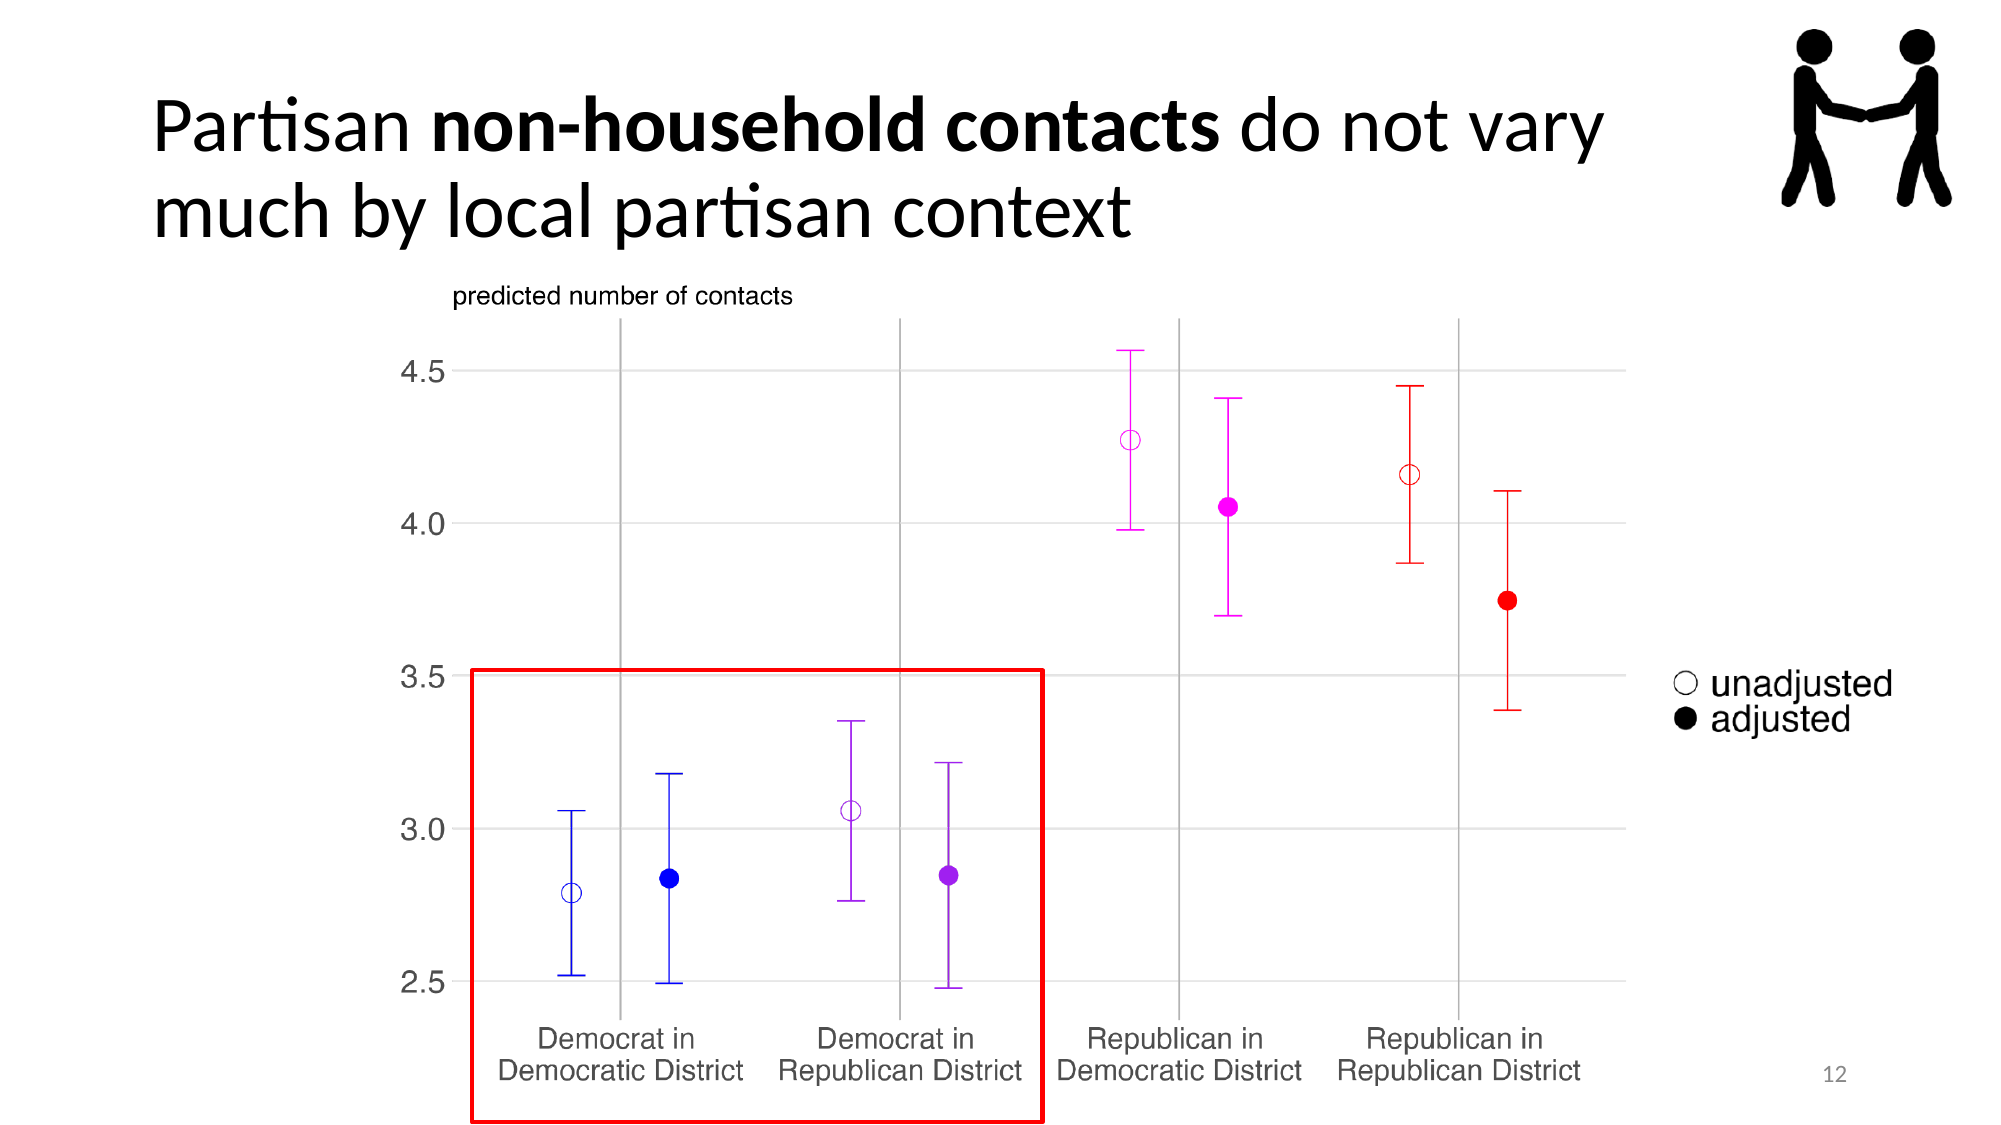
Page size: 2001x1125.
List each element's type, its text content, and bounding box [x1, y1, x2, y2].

picture [365, 277, 1635, 1123]
picture [1781, 19, 1976, 216]
picture [1644, 630, 1951, 769]
slide_number 12 [1640, 1042, 1863, 1103]
title Partisan non-household contacts do not vary much by local partisan context [137, 59, 1863, 278]
